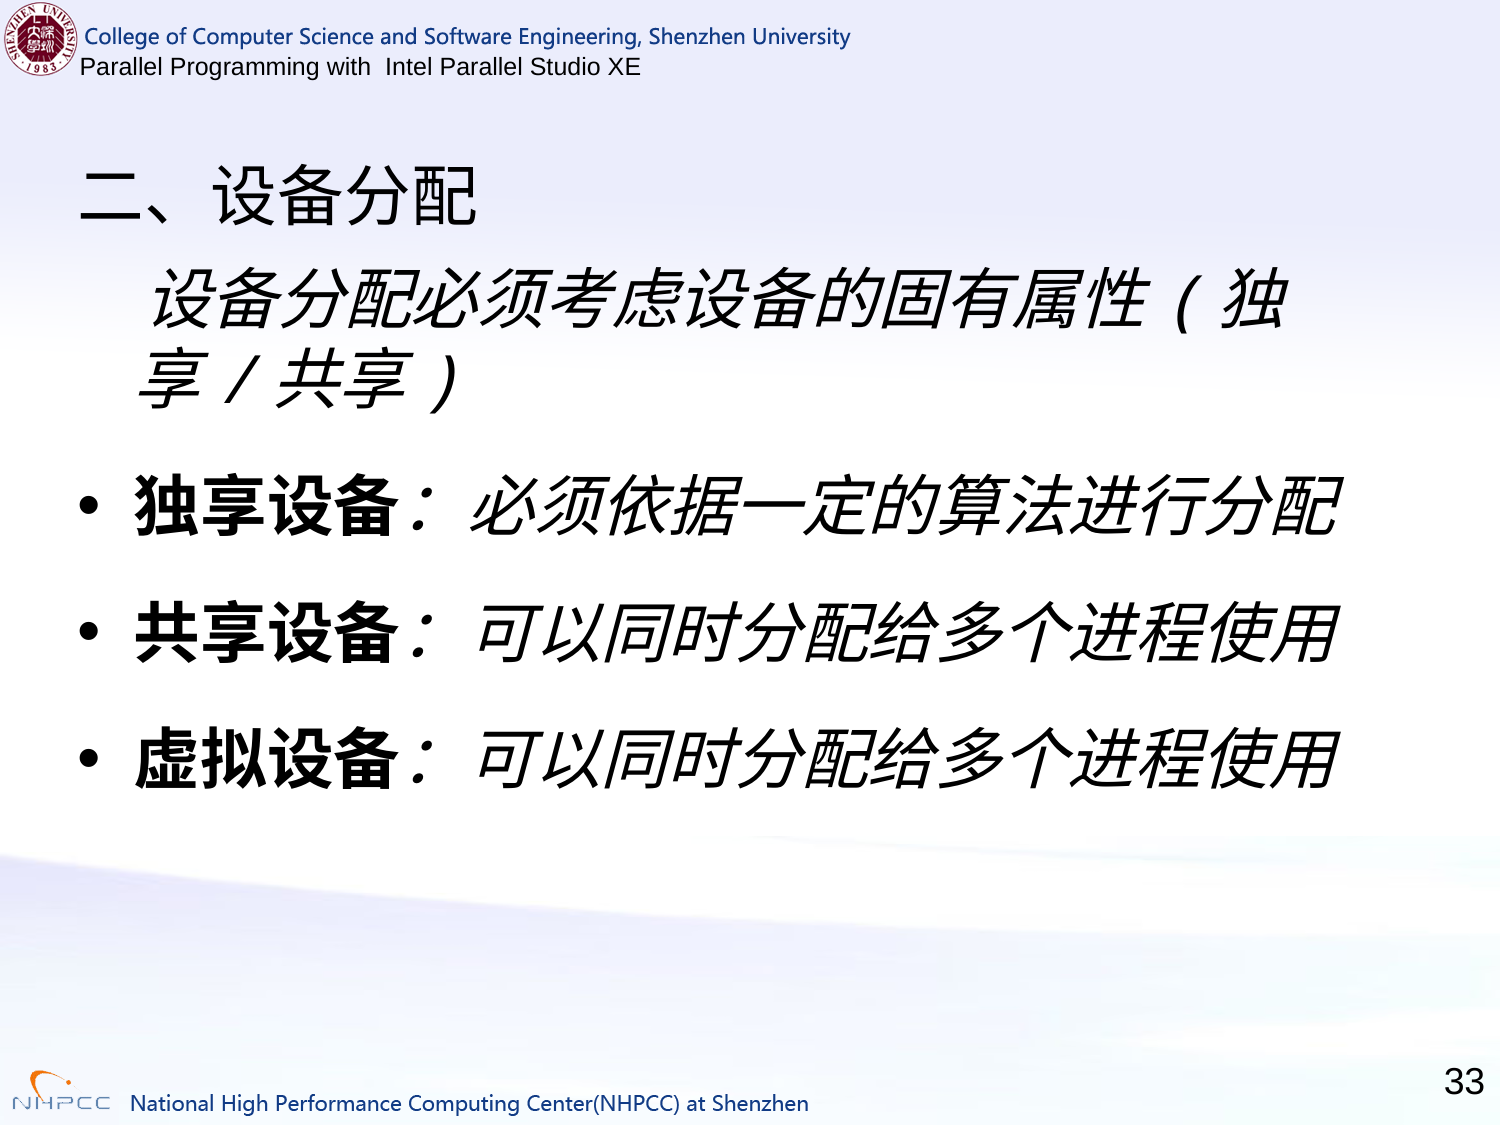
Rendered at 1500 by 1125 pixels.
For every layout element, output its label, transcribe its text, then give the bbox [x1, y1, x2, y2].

list 设备分配必须考虑设备的固有属性(独享/共享) 独享设备：必须依据一定的算法进行分配 共享设备：可以同时分配给多个进程使用 虚拟设备：可以同时分配给多个进程使用 [62, 249, 1500, 900]
title 二、设备分配 [62, 137, 913, 249]
text_box 33 [1400, 1049, 1500, 1110]
picture [0, 0, 1500, 1125]
